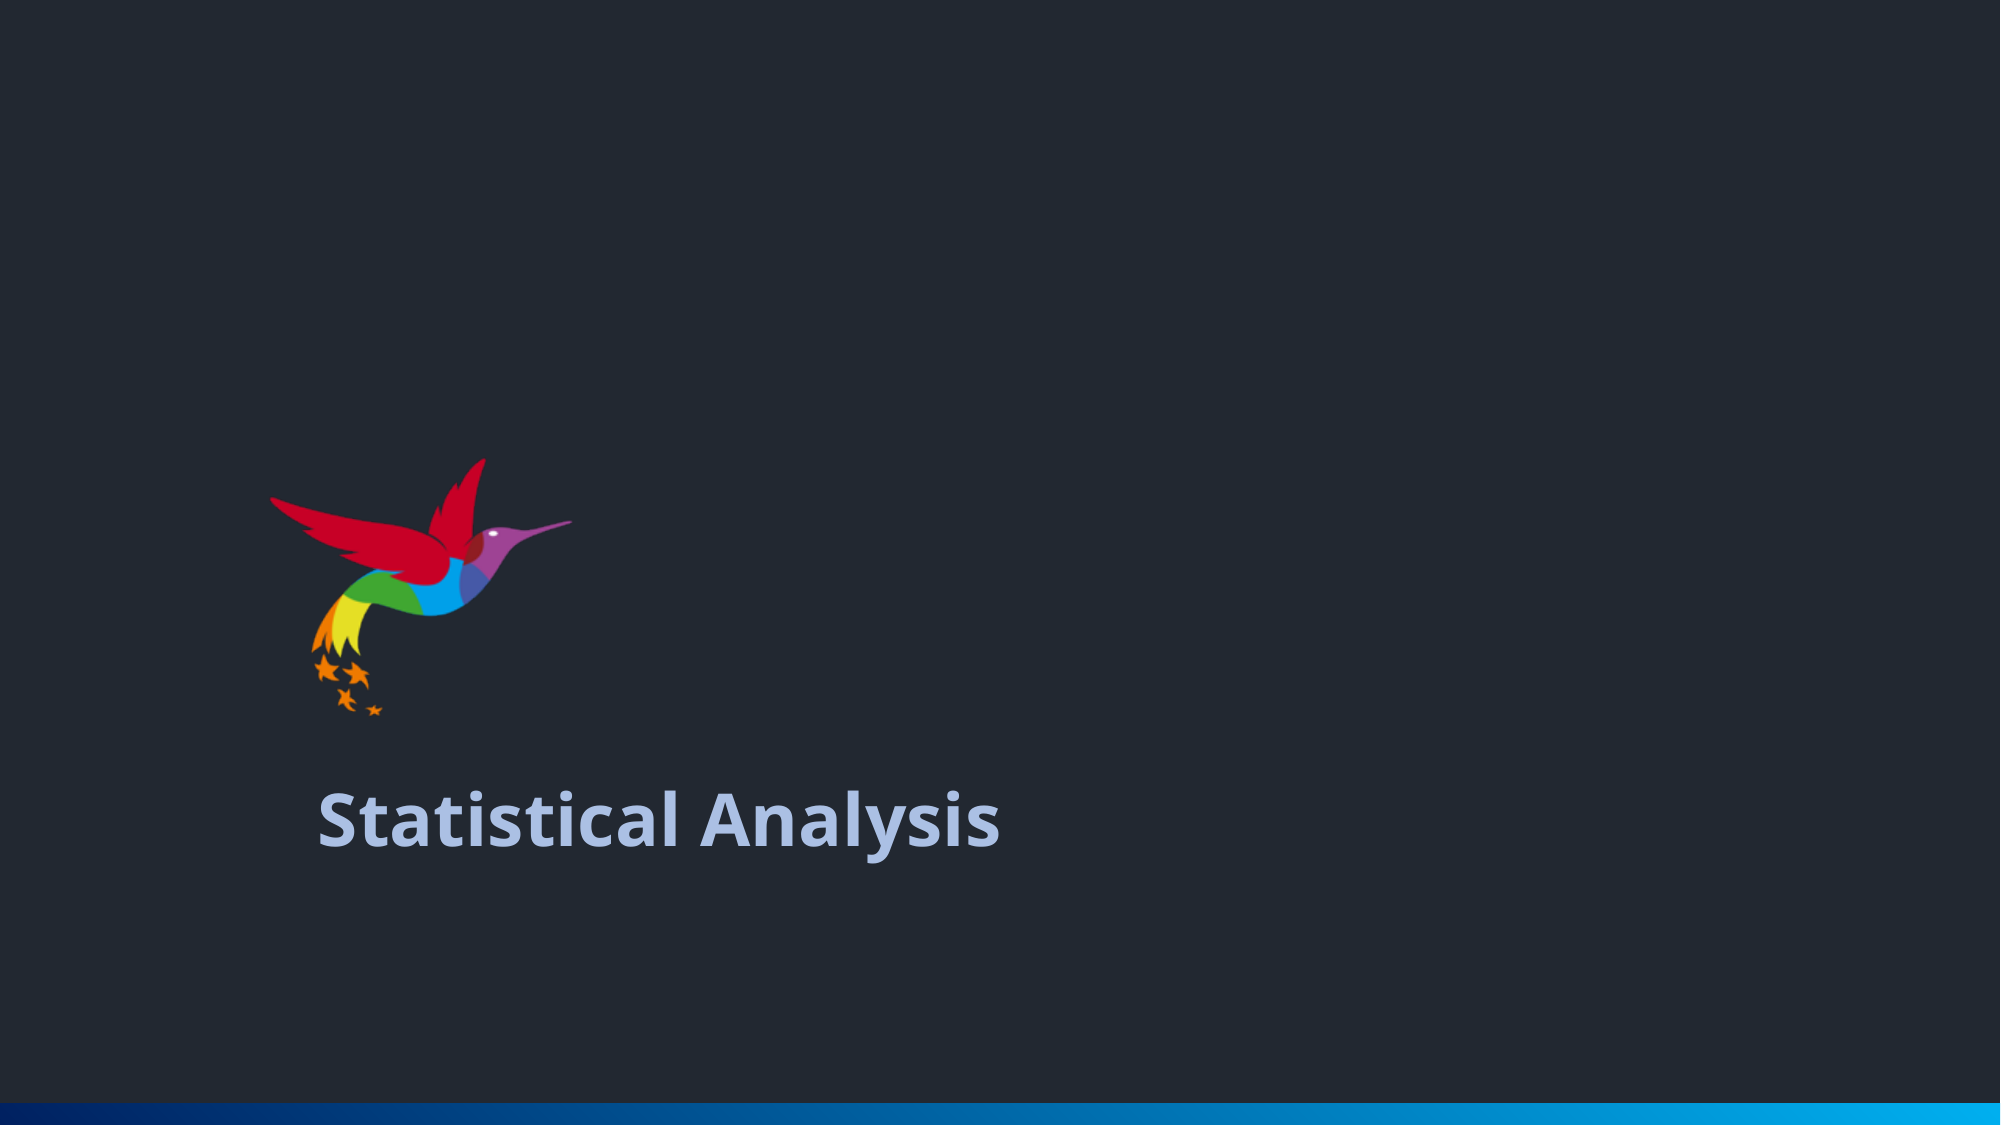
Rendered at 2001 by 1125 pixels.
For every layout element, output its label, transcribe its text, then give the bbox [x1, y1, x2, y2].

picture [254, 425, 591, 746]
text_box Statistical Analysis [302, 775, 1017, 870]
